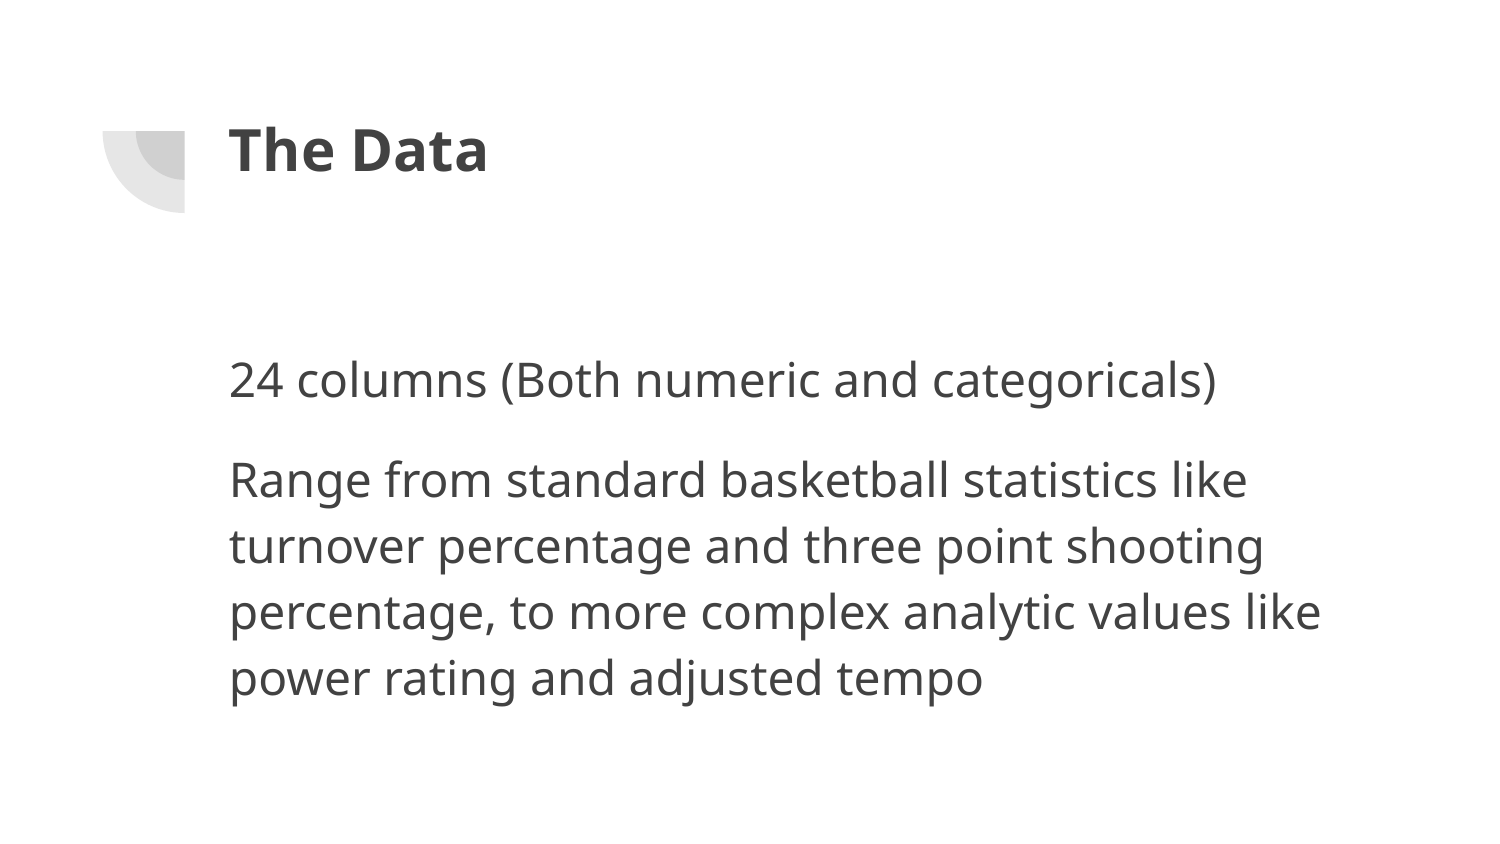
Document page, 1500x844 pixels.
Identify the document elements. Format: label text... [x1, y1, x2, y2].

list 24 columns (Both numeric and categoricals) Range from standard basketball statistics like turnover percentage and three point shooting percentage, to more complex analytic values like power rating and adjusted tempo [213, 326, 1368, 744]
title The Data [213, 98, 1368, 263]
